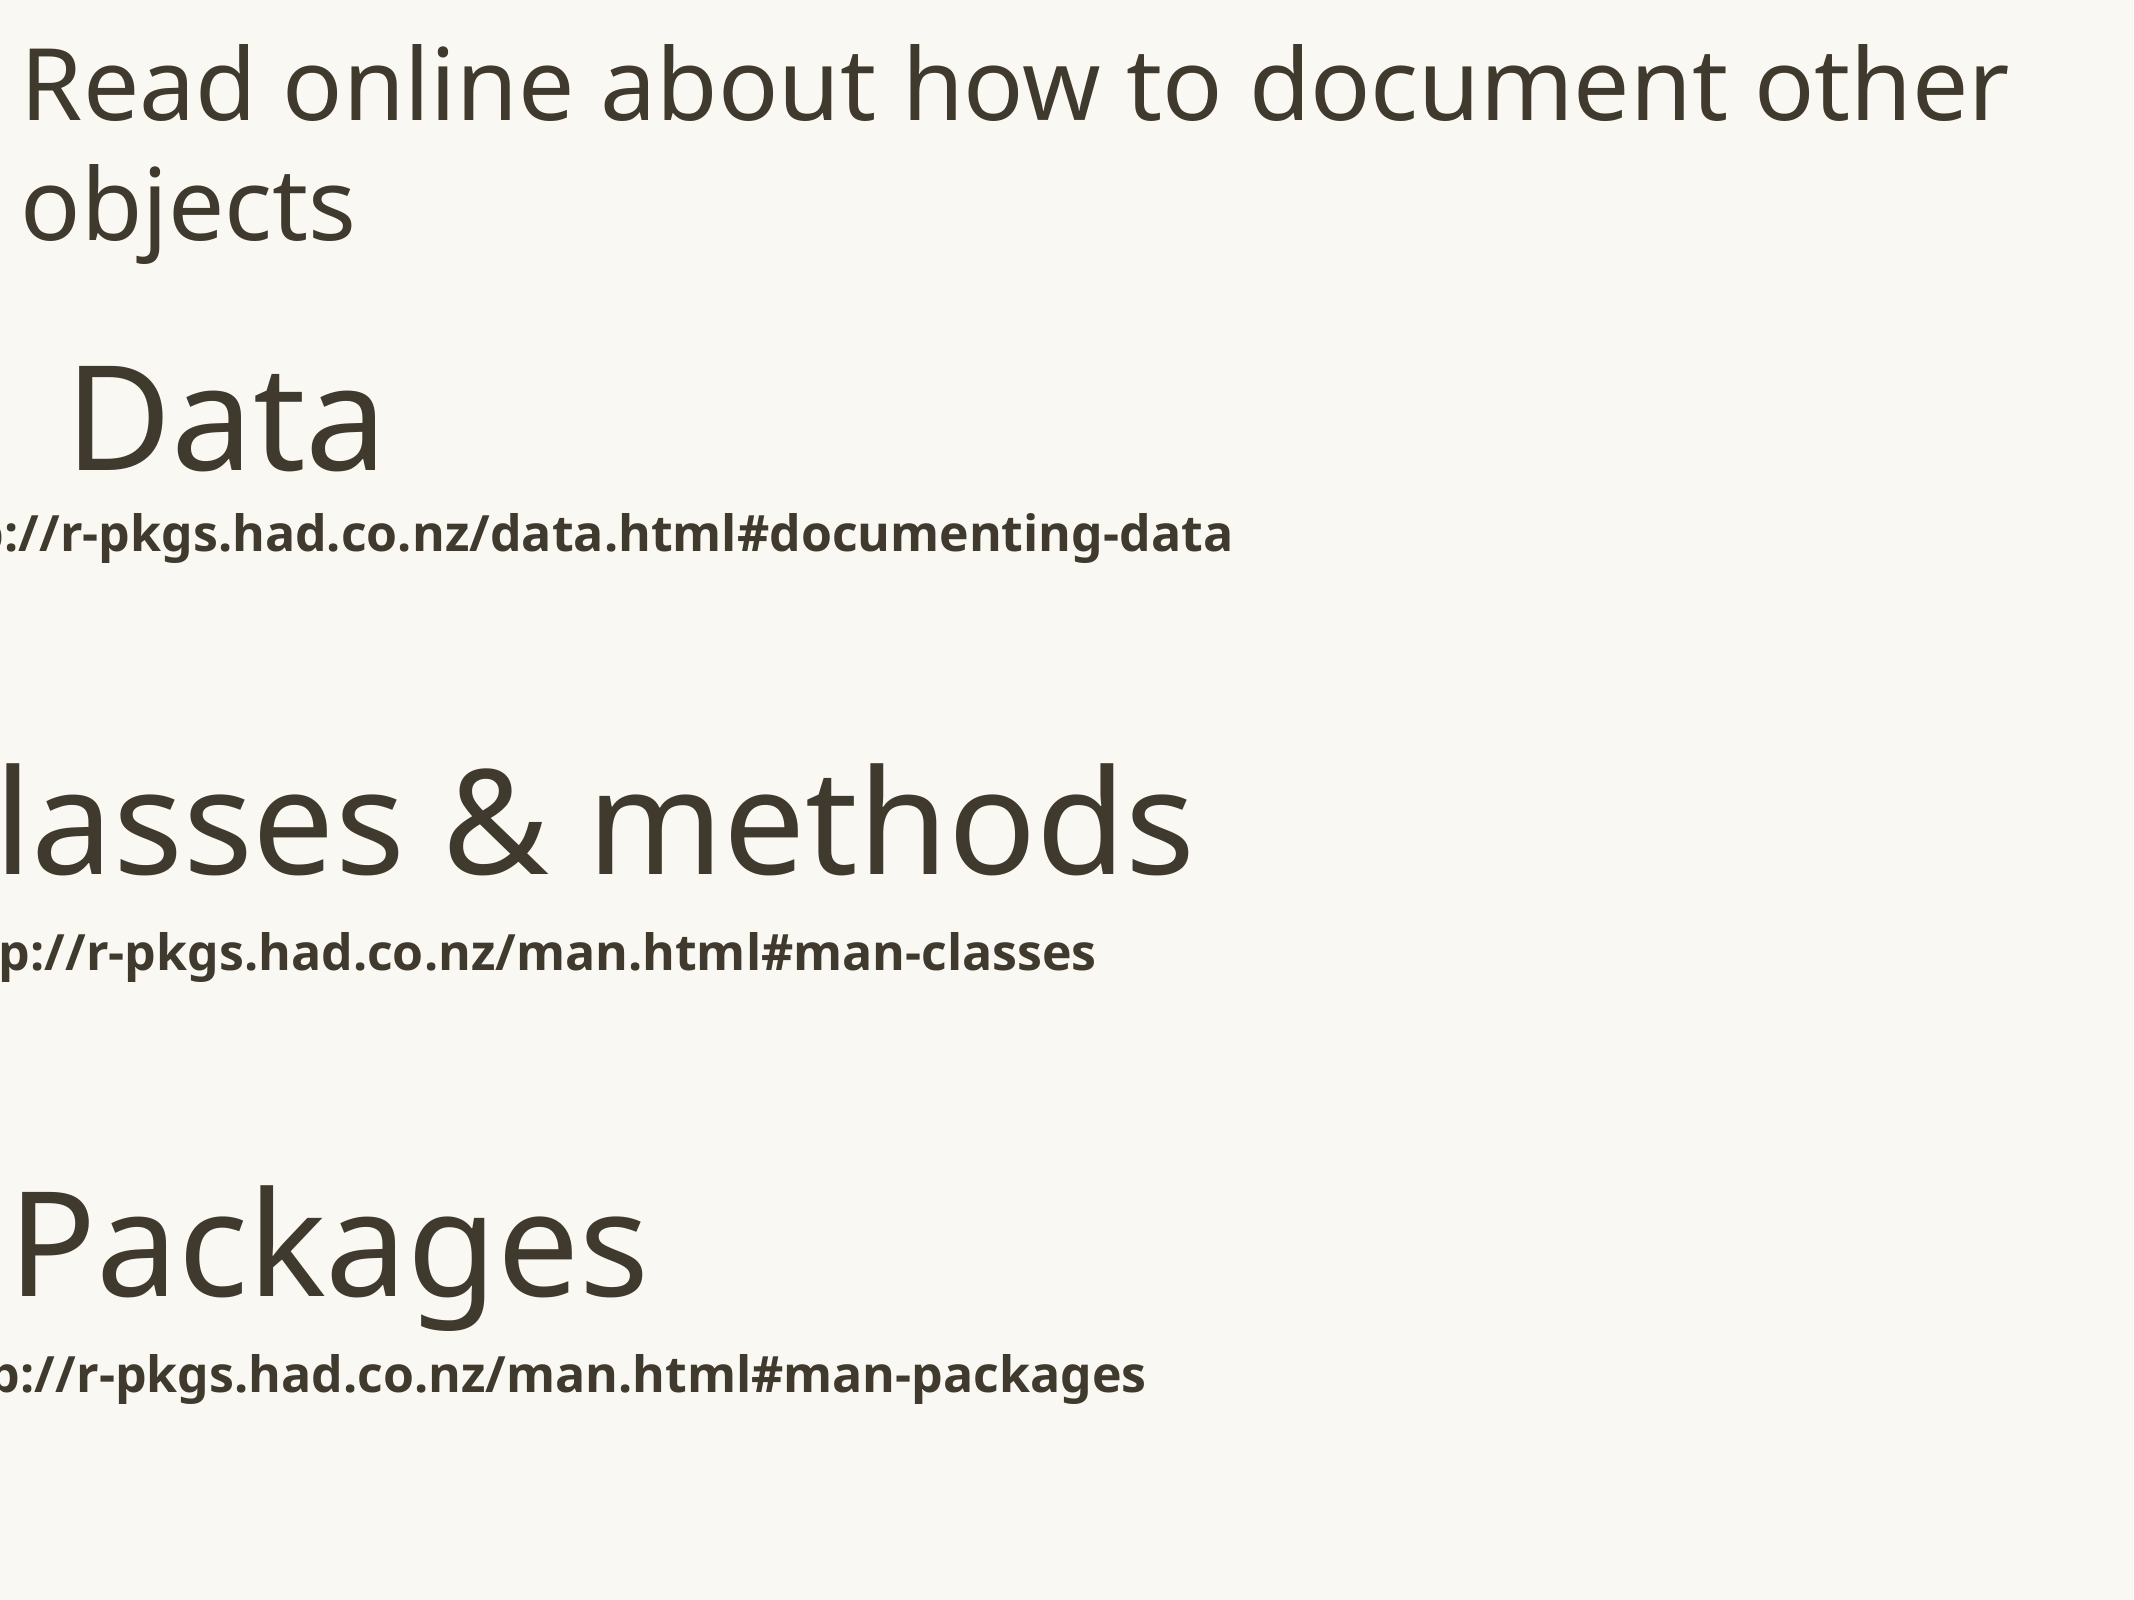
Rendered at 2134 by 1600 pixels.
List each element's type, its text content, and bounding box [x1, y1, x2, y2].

text_box http://r-pkgs.had.co.nz/data.html#documenting-data [0, 493, 1243, 571]
text_box Classes & methods [0, 720, 1205, 912]
text_box http://r-pkgs.had.co.nz/man.html#man-packages [0, 1334, 1156, 1412]
text_box http://r-pkgs.had.co.nz/man.html#man-classes [0, 912, 1106, 989]
text_box Packages [0, 1142, 658, 1335]
title Read online about how to document other objects [0, 0, 2134, 163]
text_box Data [56, 315, 396, 508]
